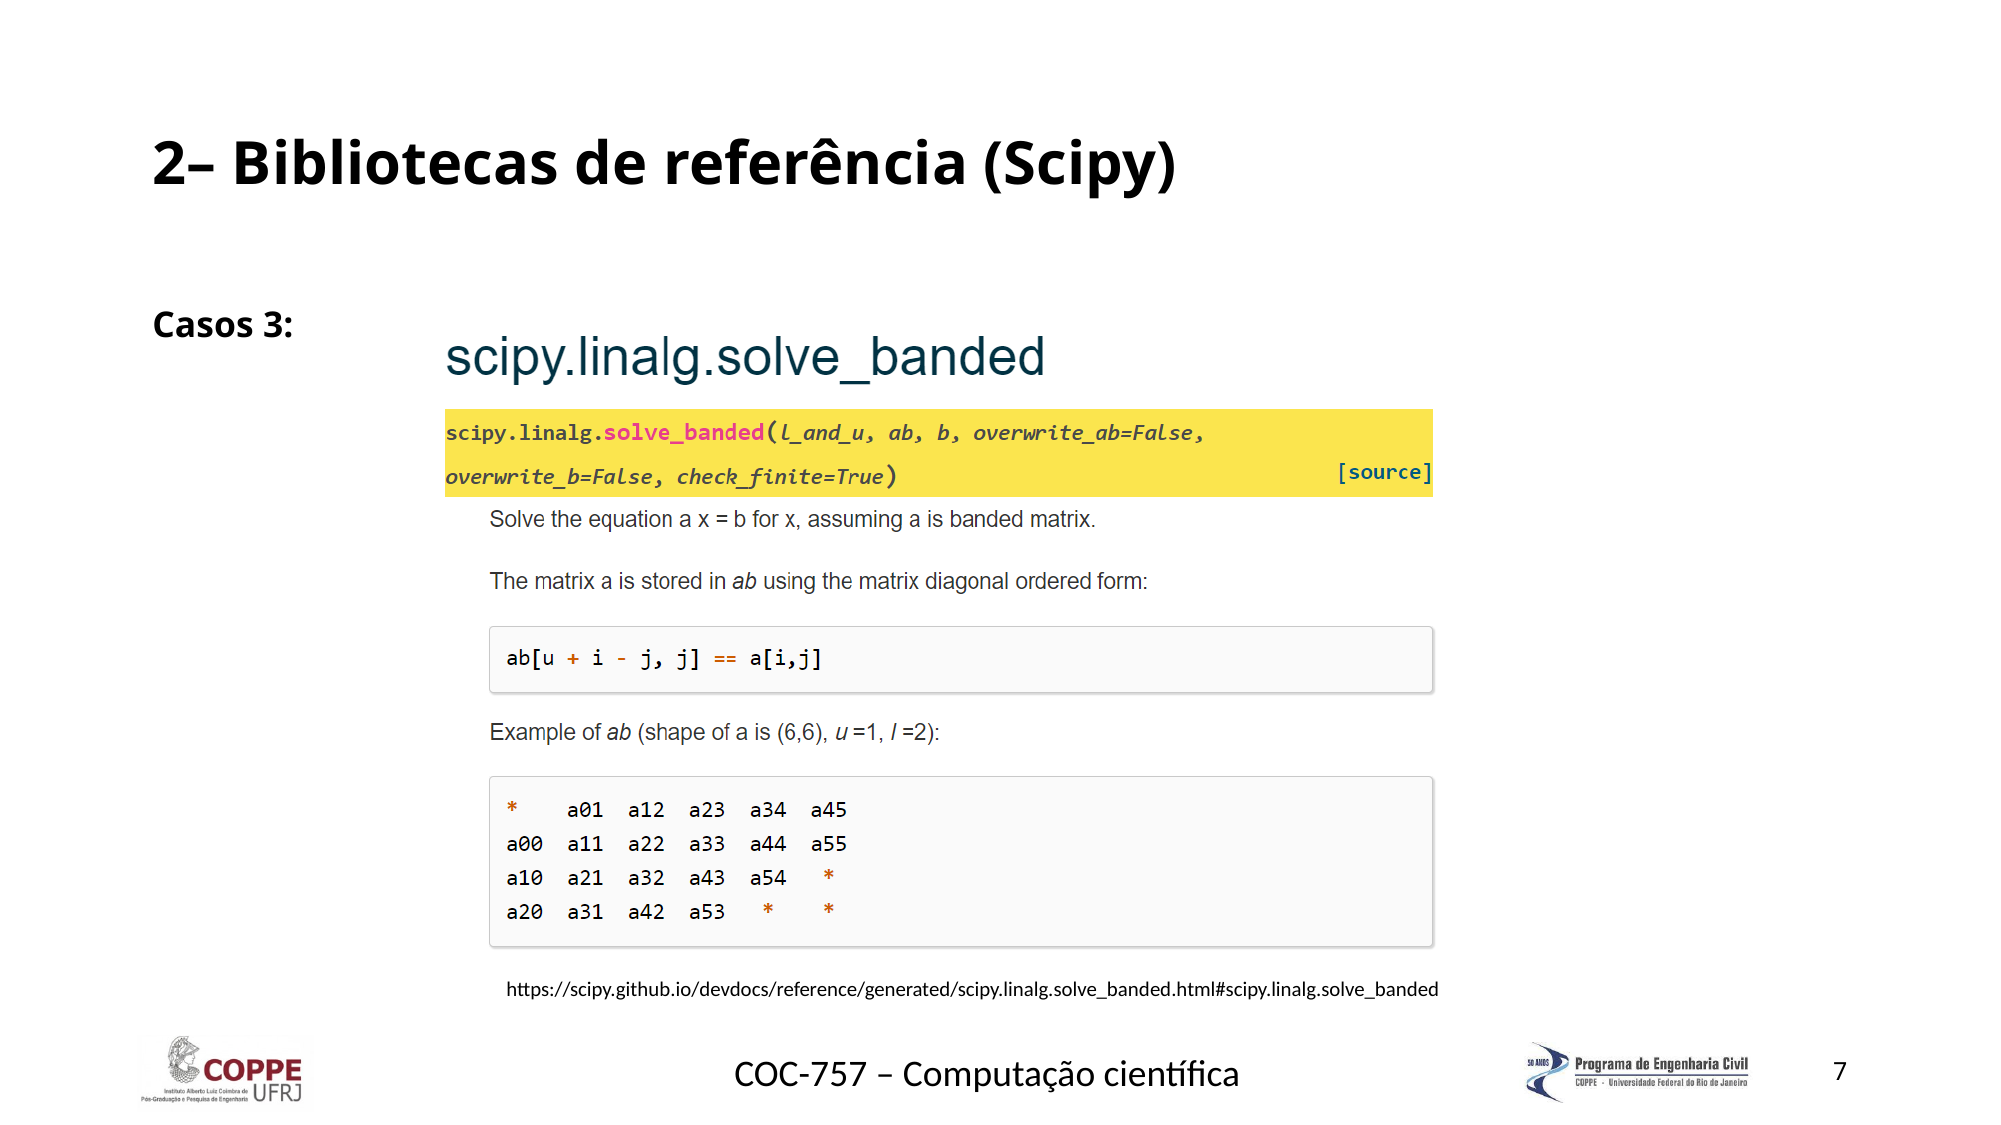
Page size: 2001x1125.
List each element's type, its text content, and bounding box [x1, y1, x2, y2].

picture [419, 311, 1467, 962]
list Casos 3: [137, 299, 1863, 1014]
title 2– Bibliotecas de referência (Scipy) [137, 59, 1863, 278]
picture [137, 1035, 314, 1112]
text_box https://scipy.github.io/devdocs/reference/generated/scipy.linalg.solve_banded.html#scipy.linalg.solve_banded [491, 968, 1538, 1008]
picture [1501, 1042, 1774, 1103]
